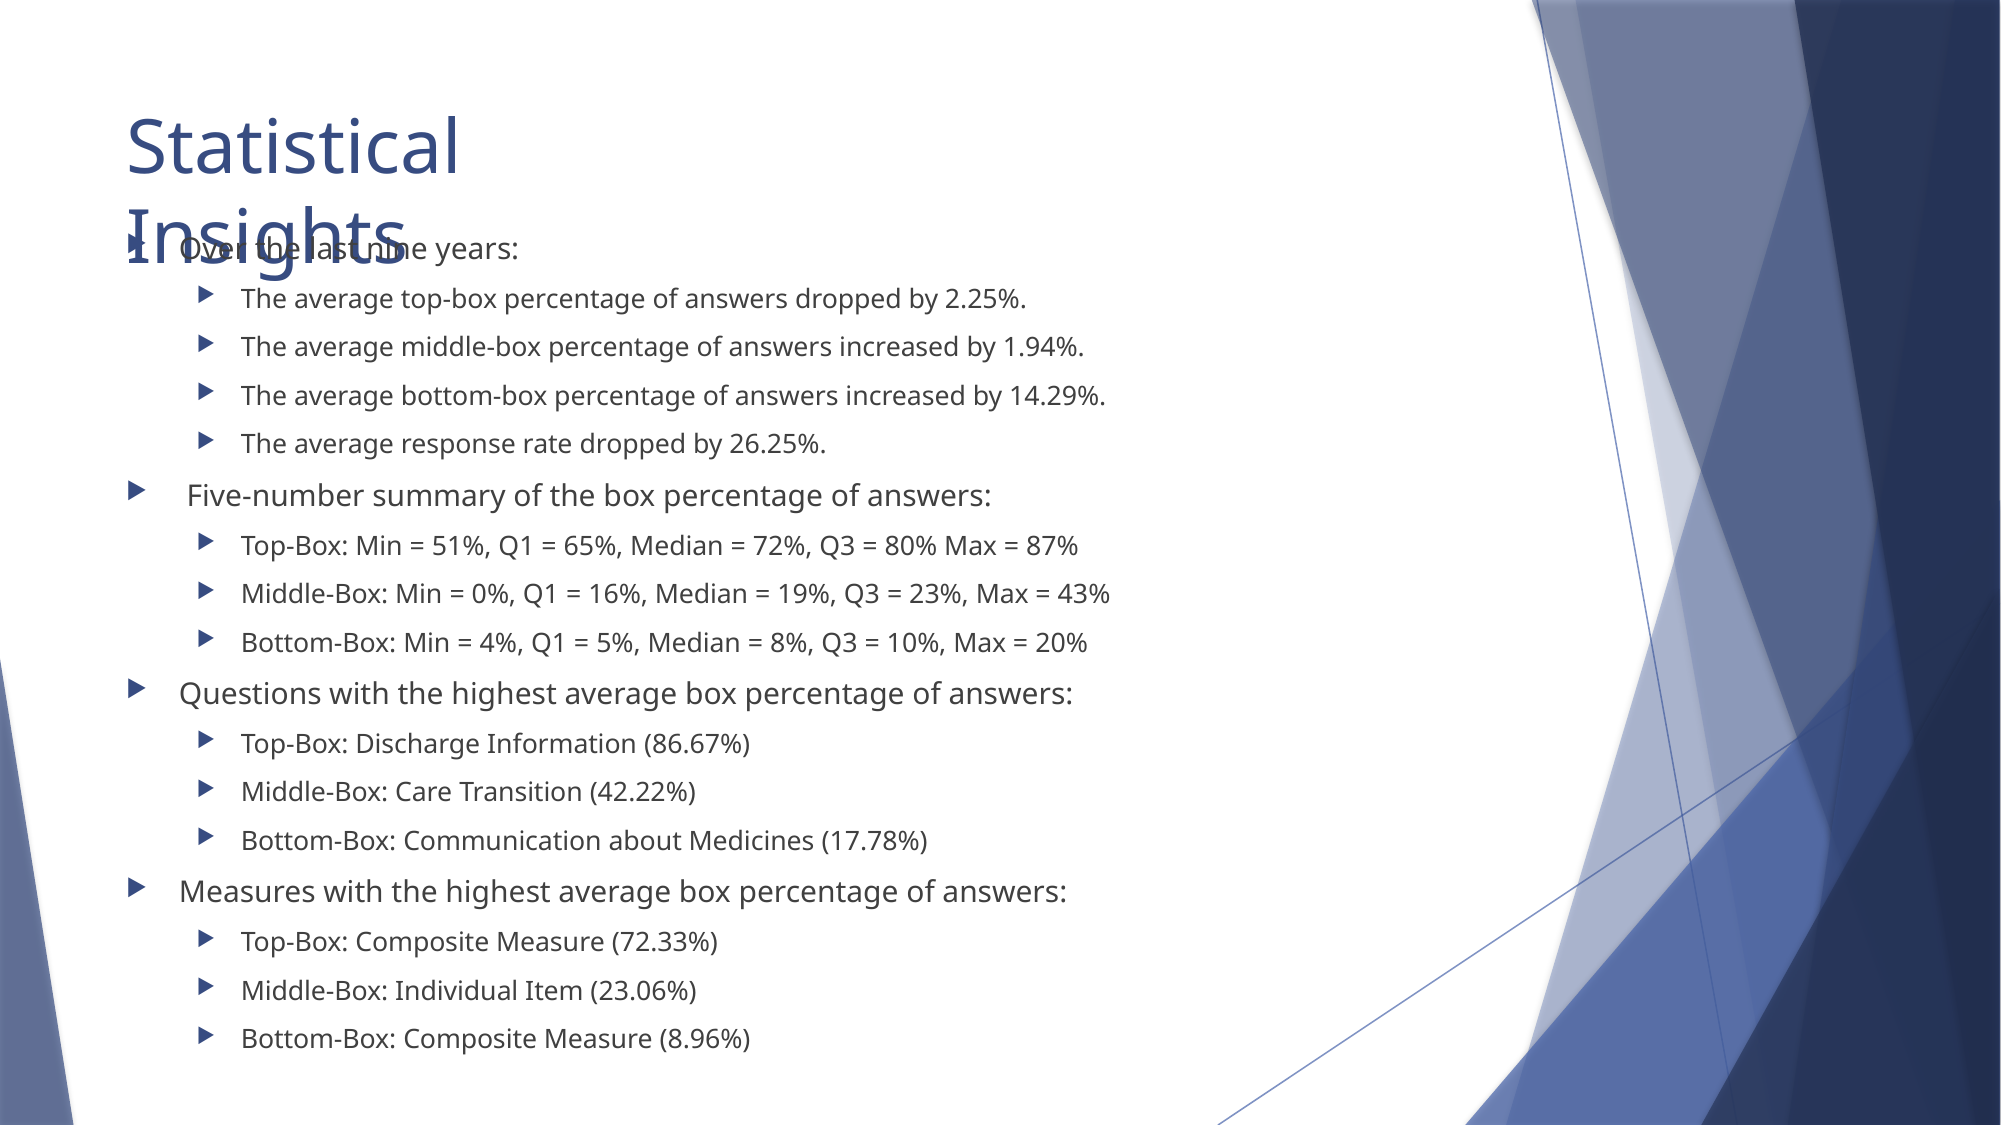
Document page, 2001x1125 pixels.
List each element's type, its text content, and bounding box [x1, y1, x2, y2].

list Over the last nine years: The average top-box percentage of answers dropped by 2.25%. The average middle-box percentage of answers increased by 1.94%. The average bottom-box percentage of answers increased by 14.29%. The average response rate dropped by 26.25%. Five-number summary of the box percentage of answers: Top-Box: Min = 51%, Q1 = 65%, Median = 72%, Q3 = 80% Max = 87% Middle-Box: Min = 0%, Q1 = 16%, Median = 19%, Q3 = 23%, Max = 43% Bottom-Box: Min = 4%, Q1 = 5%, Median = 8%, Q3 = 10%, Max = 20% Questions with the highest average box percentage of answers: Top-Box: Discharge Information (86.67%) Middle-Box: Care Transition (42.22%) Bottom-Box: Communication about Medicines (17.78%) Measures with the highest average box percentage of answers: Top-Box: Composite Measure (72.33%) Middle-Box: Individual Item (23.06%) Bottom-Box: Composite Measure (8.96%) [111, 221, 1522, 1065]
title Statistical Insights [111, 90, 768, 208]
